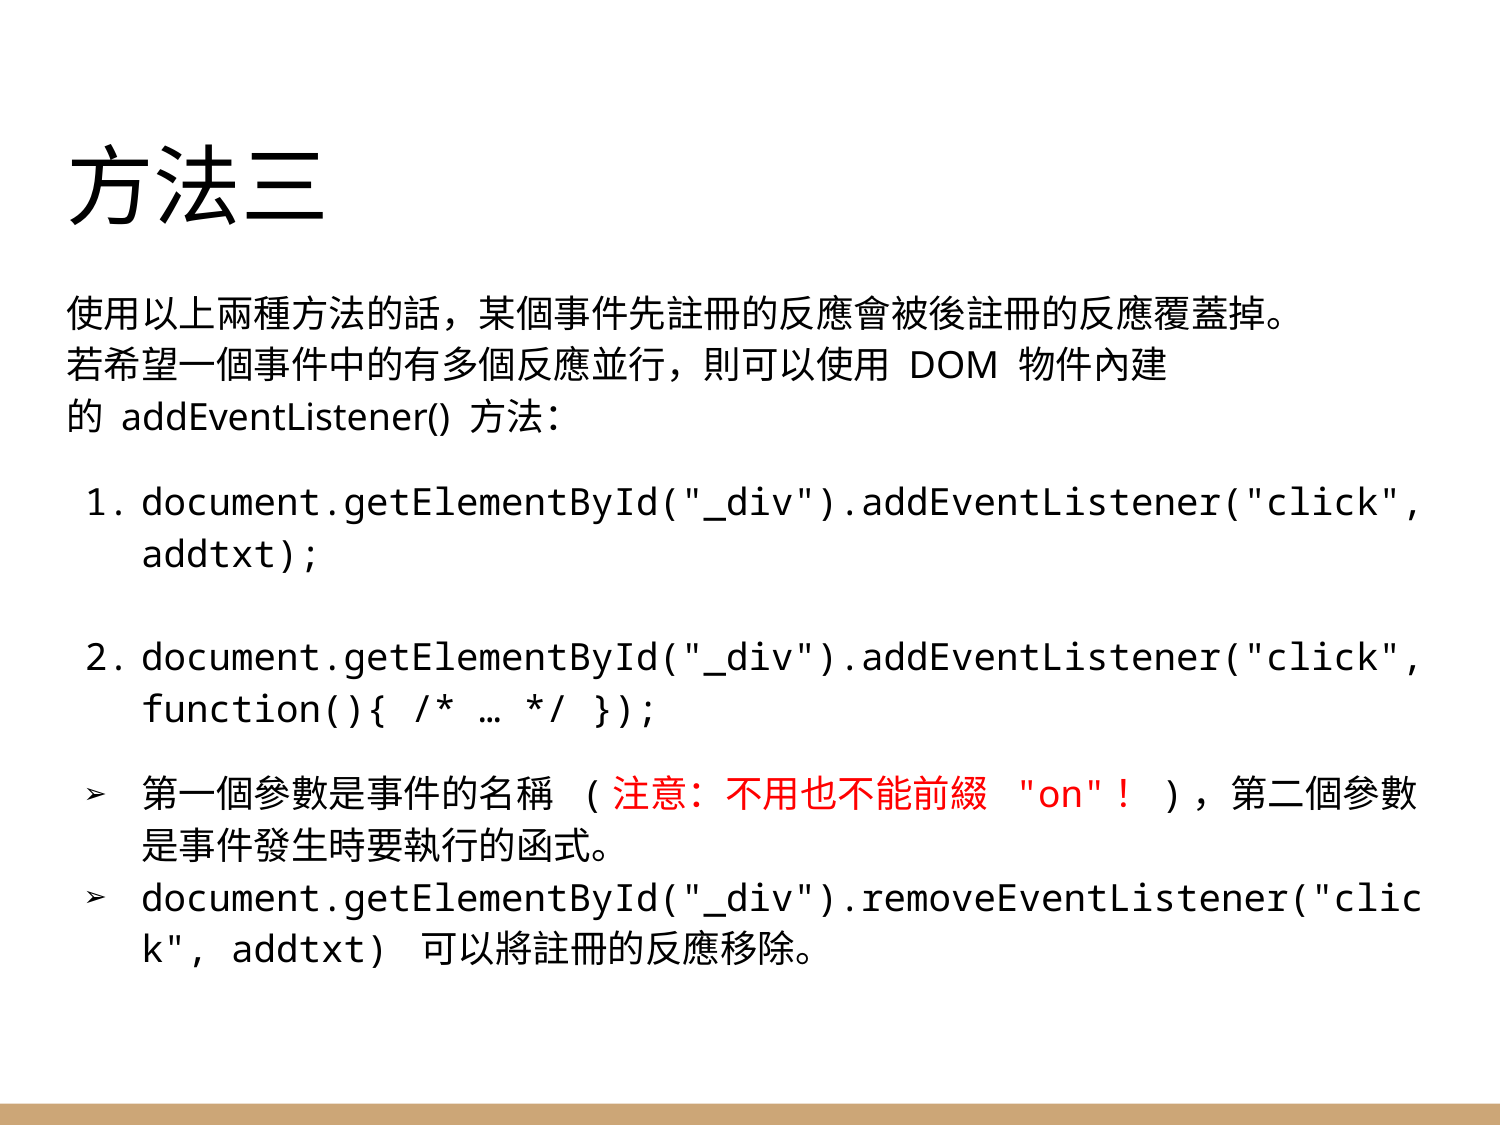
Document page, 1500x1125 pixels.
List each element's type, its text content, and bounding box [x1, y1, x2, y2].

title 方法三 [51, 69, 1449, 251]
list 使用以上兩種方法的話，某個事件先註冊的反應會被後註冊的反應覆蓋掉。 若希望一個事件中的有多個反應並行，則可以使用 DOM 物件內建的 addEventListener() 方法： document.getElementById("_div").addEventListener("click", addtxt); document.getElementById("_div").addEventListener("click", function(){ /* … */ }); 第一個參數是事件的名稱 (注意：不用也不能前綴 "on"！)，第二個參數是事件發生時要執行的函式。 document.getElementById("_div").removeEventListener("click", addtxt) 可以將註冊的反應移除。 [51, 267, 1449, 1002]
